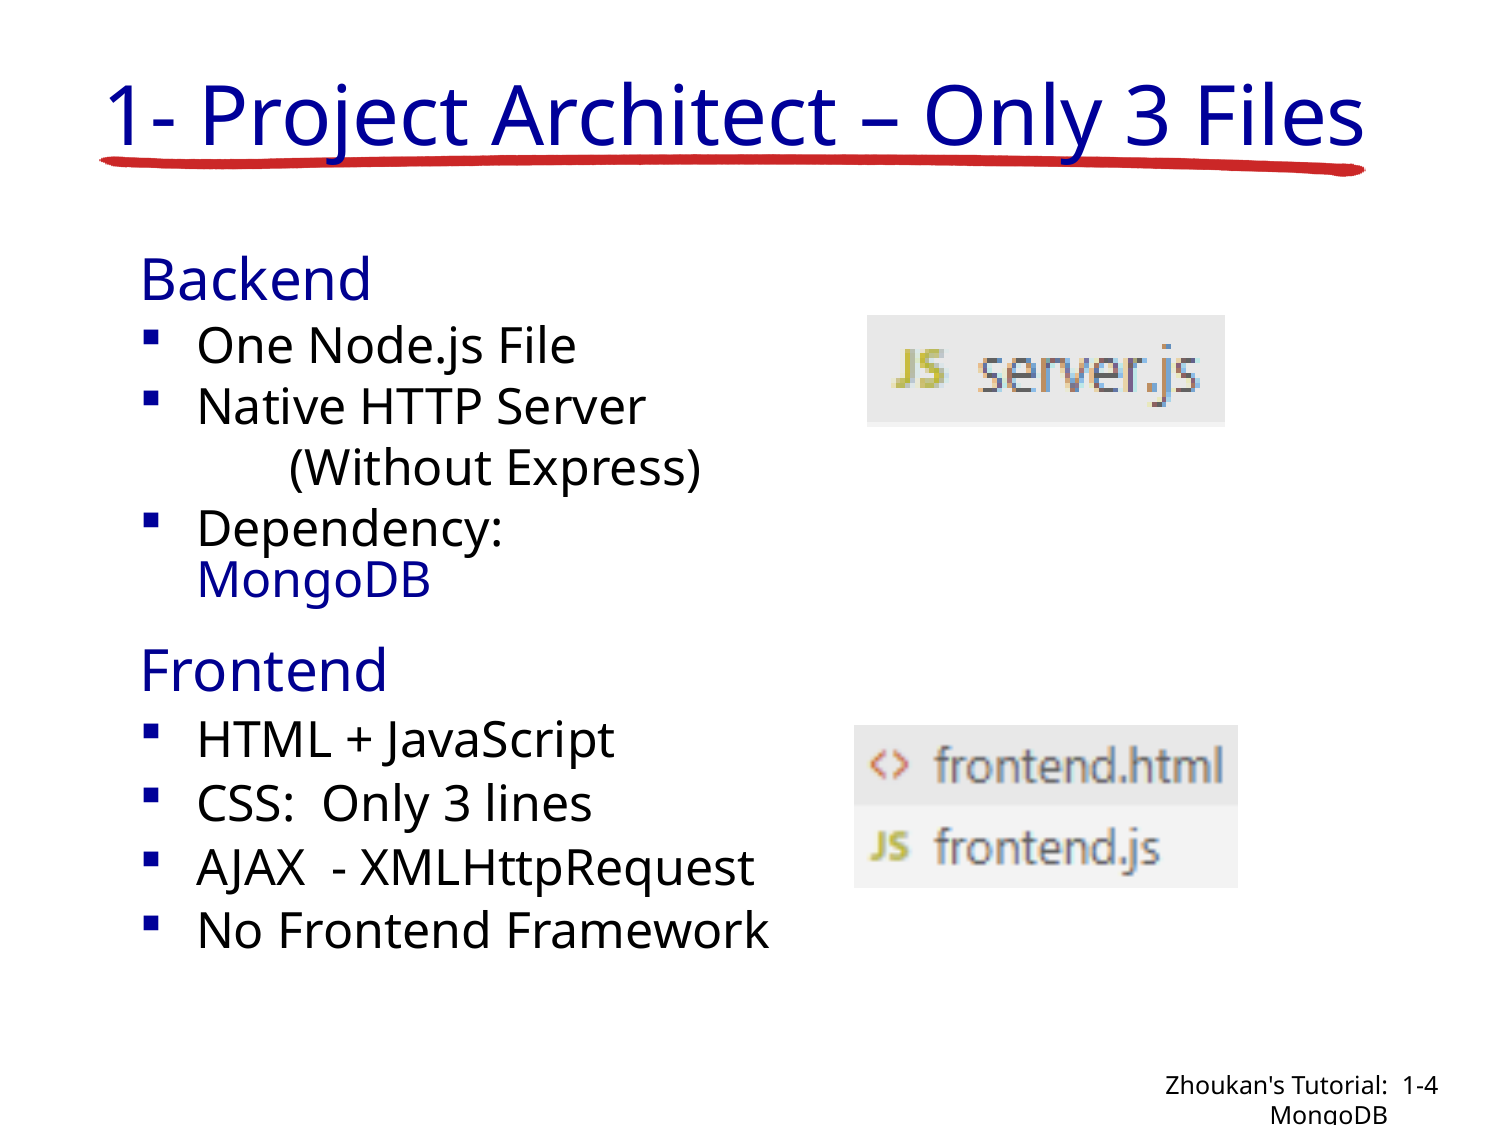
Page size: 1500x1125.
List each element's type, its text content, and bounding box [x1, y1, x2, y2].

text_box Frontend HTML + JavaScript CSS: Only 3 lines AJAX - XMLHttpRequest No Frontend Framework [124, 633, 822, 997]
list Backend One Node.js File Native HTTP Server (Without Express) Dependency: MongoDB [124, 245, 740, 584]
footer Zhoukan's Tutorial: MongoDB [1045, 1062, 1404, 1102]
picture [854, 725, 1238, 888]
slide_number 1-4 [1387, 1062, 1478, 1107]
title 1- Project Architect – Only 3 Files [87, 39, 1424, 185]
picture [866, 315, 1225, 427]
picture [94, 147, 1380, 184]
